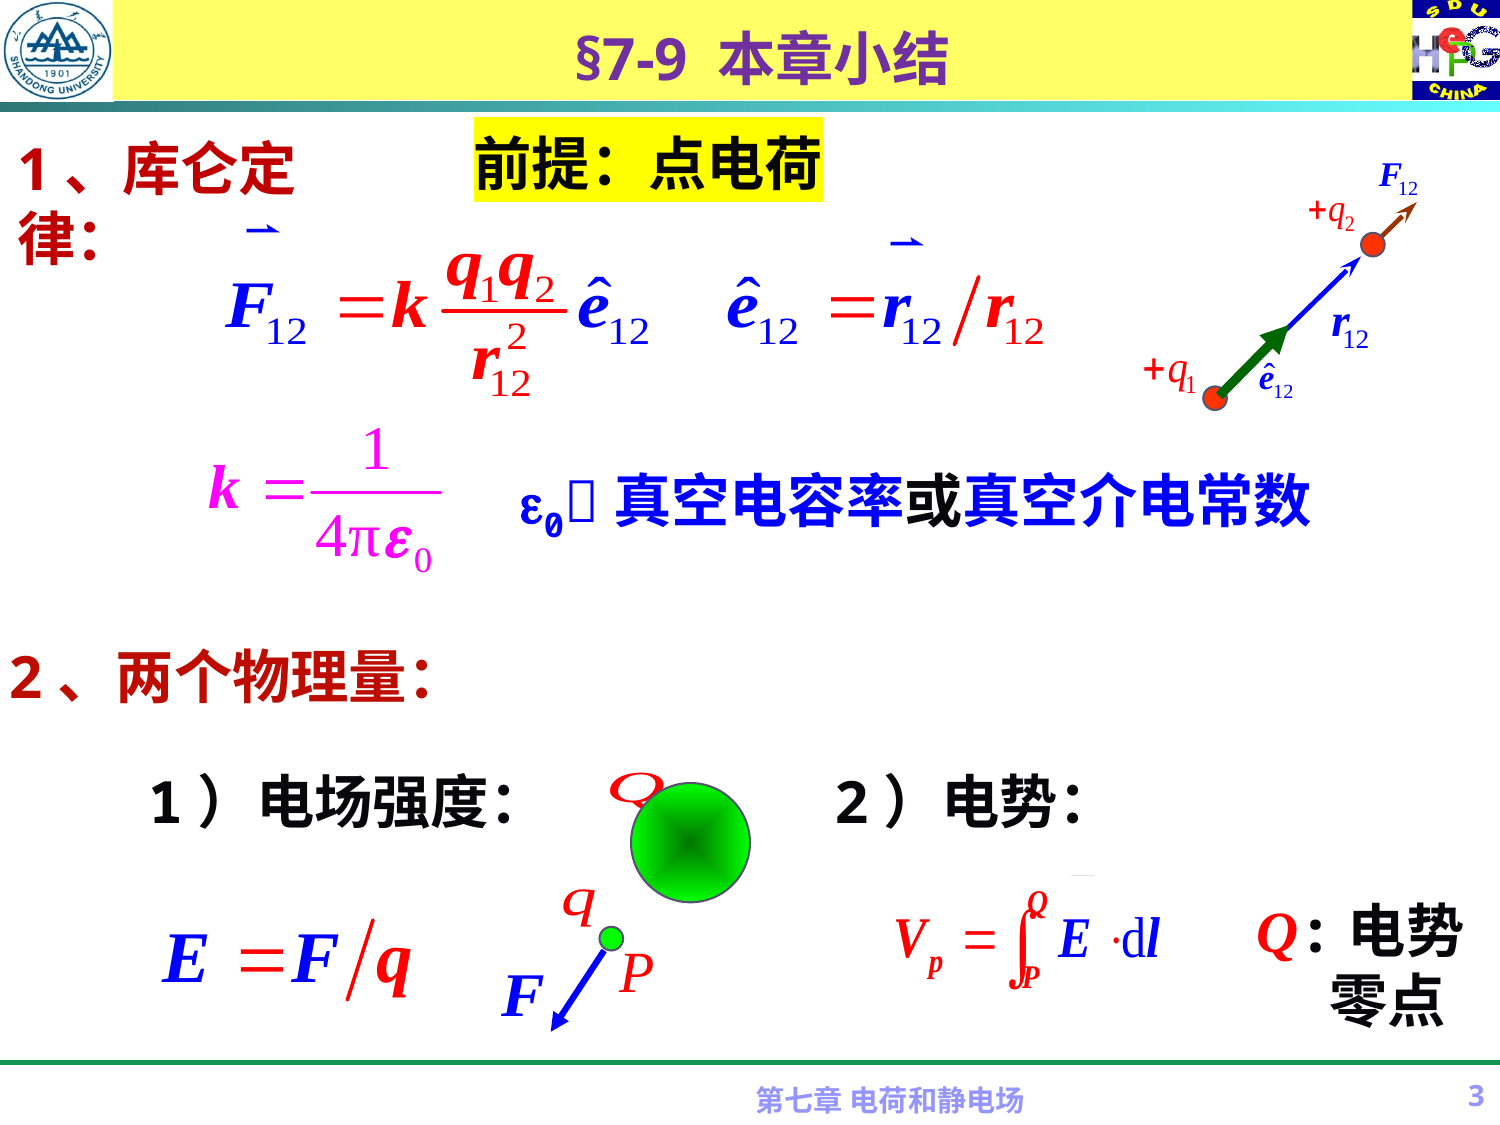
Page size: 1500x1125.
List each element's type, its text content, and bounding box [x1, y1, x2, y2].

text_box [890, 875, 1180, 1001]
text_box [1136, 149, 1424, 411]
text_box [491, 761, 751, 1032]
text_box 1）电场强度： [134, 757, 563, 843]
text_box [198, 409, 456, 587]
text_box Q:电势零点 [1242, 886, 1500, 1042]
text_box 前提：点电荷 [458, 119, 838, 204]
picture [0, 0, 114, 102]
picture [1413, 0, 1500, 100]
title §7-9 本章小结 [112, 0, 1413, 101]
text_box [213, 221, 1067, 411]
text_box 0真空电容率或真空介电常数 [503, 457, 1442, 552]
text_box 1、库仑定律： [2, 125, 384, 280]
text_box 2、两个物理量： [0, 632, 481, 718]
footer 第七章 电荷和静电场 [442, 1062, 1337, 1125]
slide_number 3 [1337, 1062, 1500, 1125]
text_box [148, 903, 429, 1014]
text_box 2）电势： [819, 757, 1132, 843]
